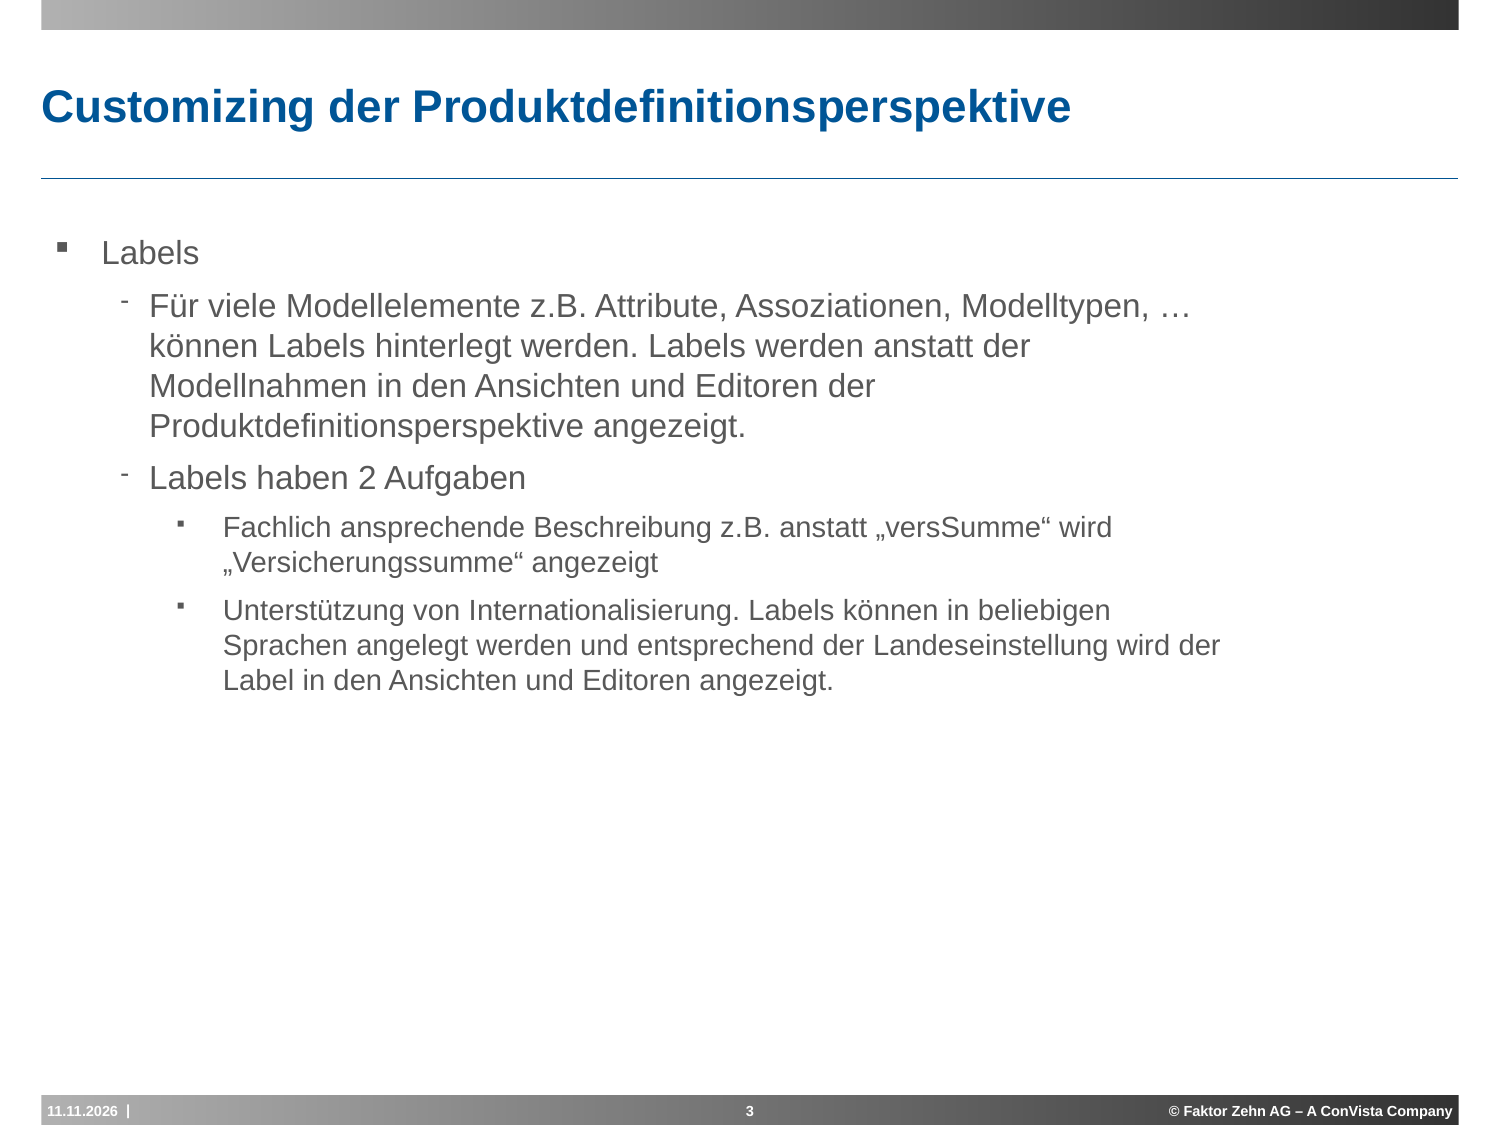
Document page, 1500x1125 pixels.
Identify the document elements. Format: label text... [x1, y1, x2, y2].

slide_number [41, 1095, 142, 1125]
picture [41, 0, 1459, 29]
list Labels Für viele Modellelemente z.B. Attribute, Assoziationen, Modelltypen, … können Labels hinterlegt werden. Labels werden anstatt der Modellnahmen in den Ansichten und Editoren der Produktdefinitionsperspektive angezeigt. Labels haben 2 Aufgaben Fachlich ansprechende Beschreibung z.B. anstatt „versSumme“ wird „Versicherungssumme“ angezeigt Unterstützung von Internationalisierung. Labels können in beliebigen Sprachen angelegt werden und entsprechend der Landeseinstellung wird der Label in den Ansichten und Editoren angezeigt. [41, 231, 1236, 929]
slide_number 3 [717, 1095, 783, 1125]
title Customizing der Produktdefinitionsperspektive [41, 29, 1459, 178]
picture [142, 1095, 717, 1125]
picture [783, 1095, 1459, 1125]
